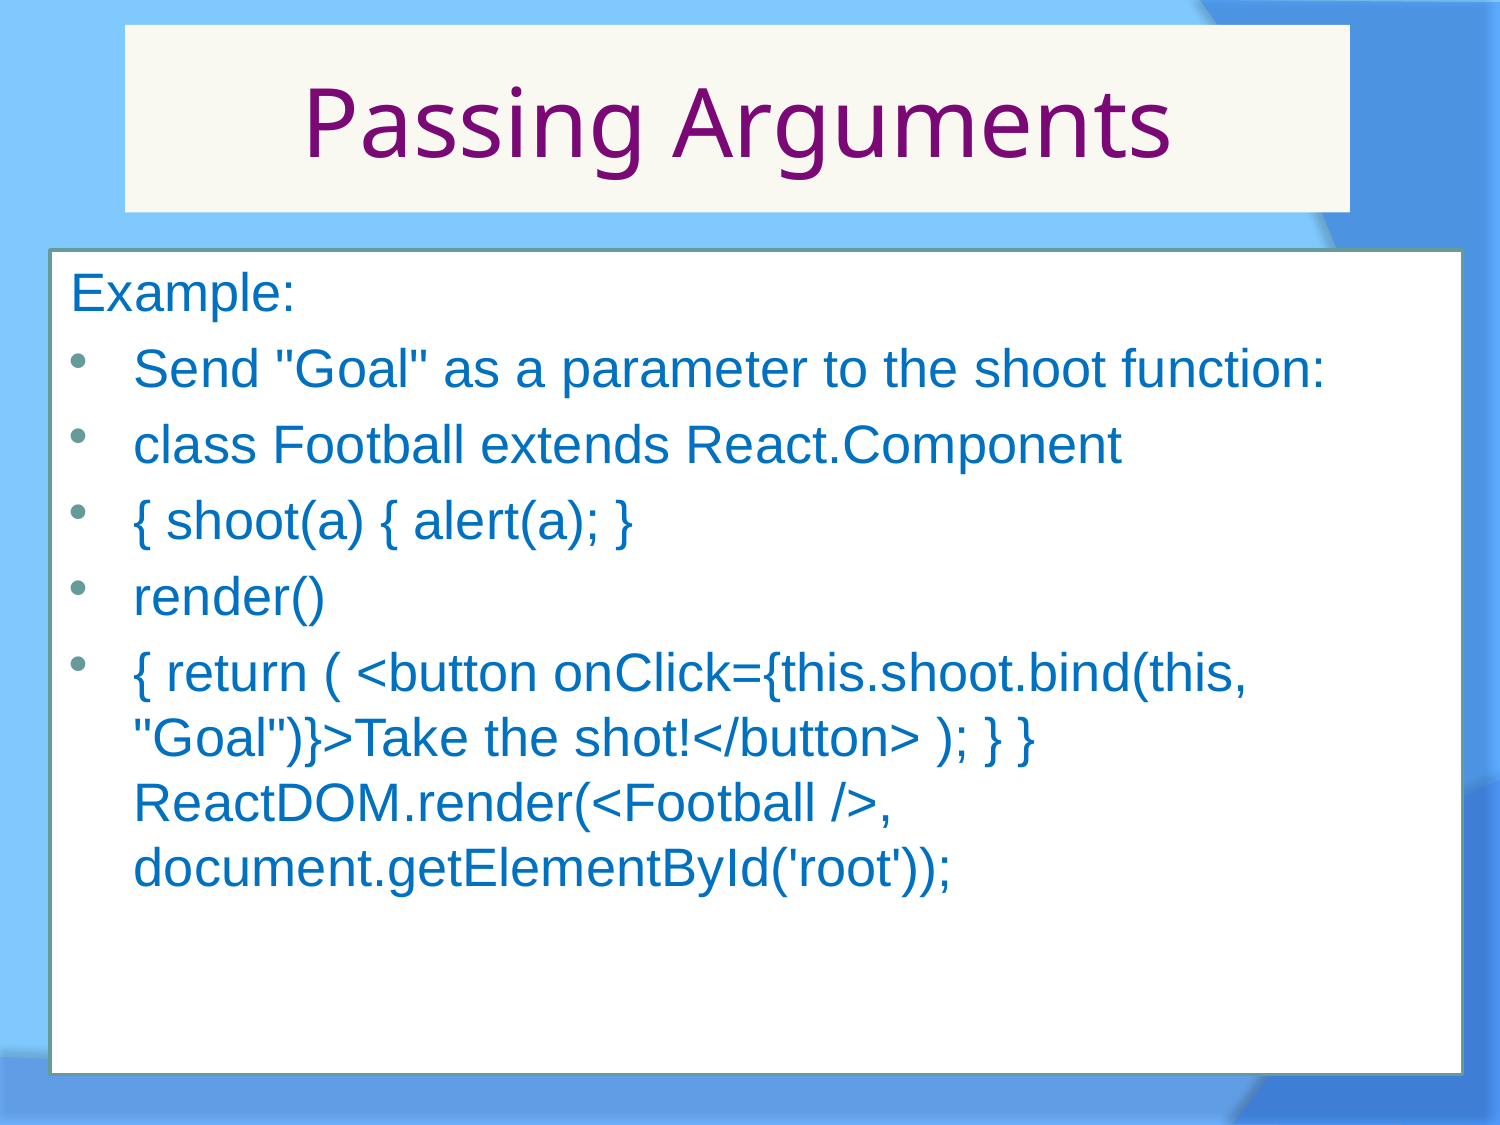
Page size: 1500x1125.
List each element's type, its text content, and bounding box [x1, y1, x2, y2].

list Example: Send "Goal" as a parameter to the shoot function: class Football extends React.Component { shoot(a) { alert(a); } render() { return ( <button onClick={this.shoot.bind(this, "Goal")}>Take the shot!</button> ); } } ReactDOM.render(<Football />, document.getElementById('root')); [48, 248, 1464, 1076]
title Passing Arguments [125, 24, 1350, 213]
